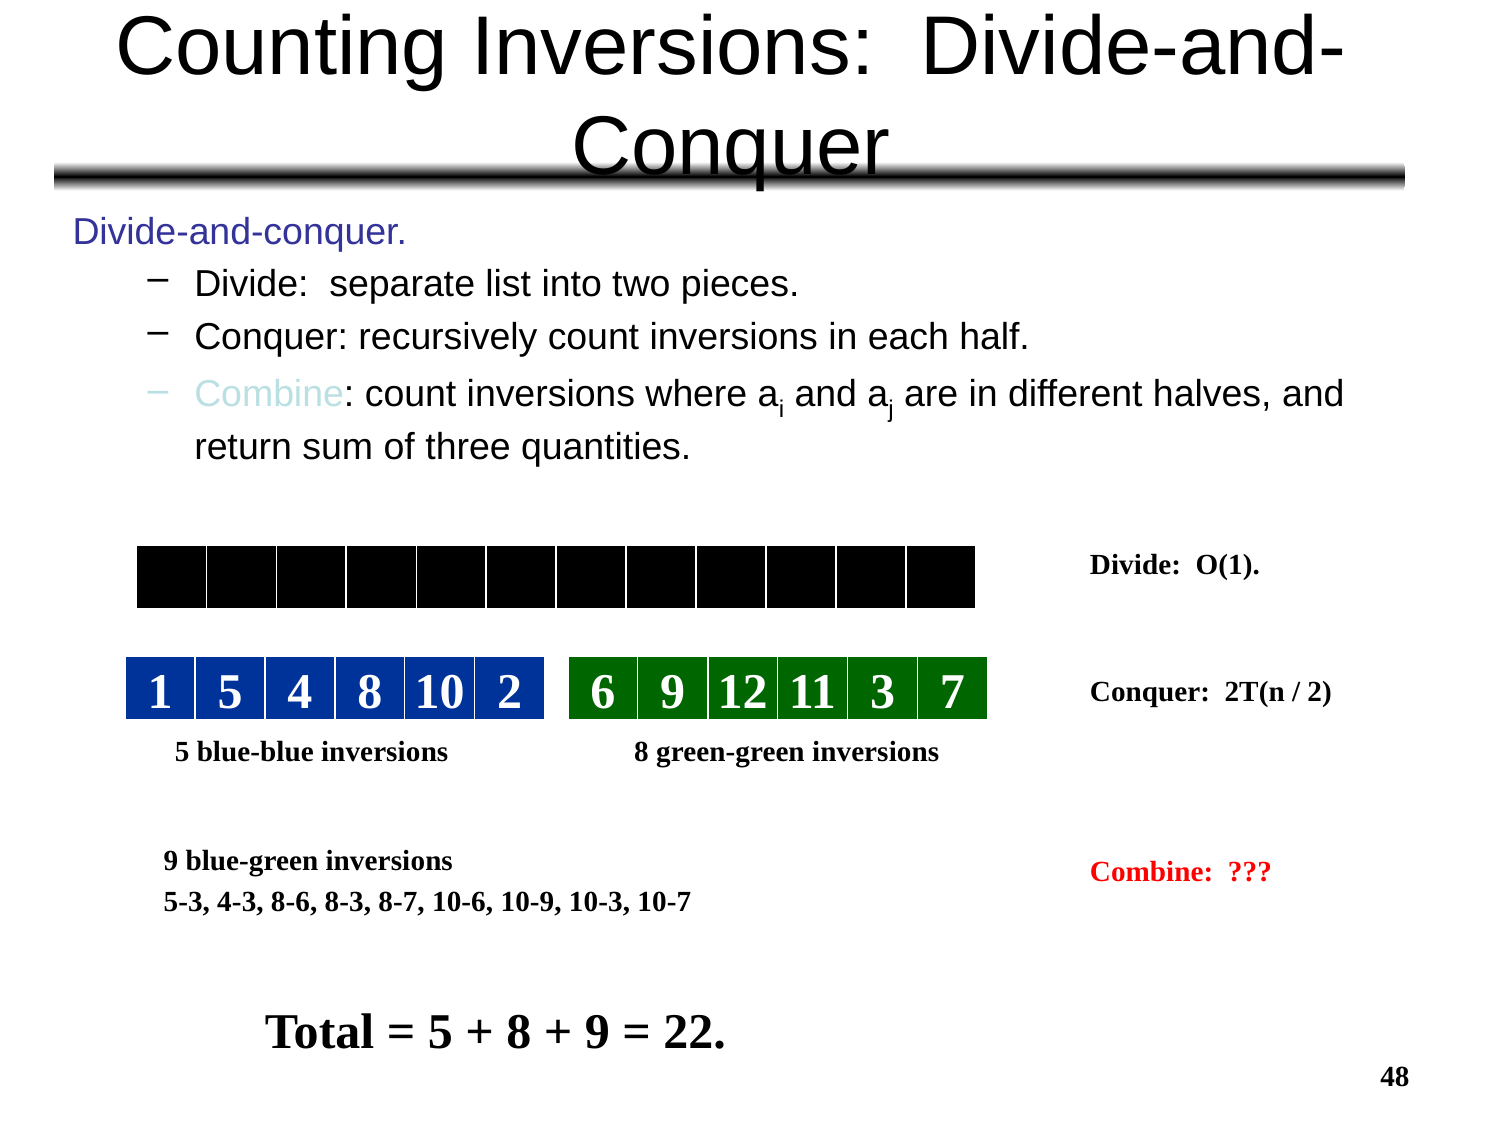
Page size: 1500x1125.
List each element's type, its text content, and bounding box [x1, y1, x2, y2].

text_box 4 [265, 656, 334, 720]
text_box 9 blue-green inversions 5-3, 4-3, 8-6, 8-3, 8-7, 10-6, 10-9, 10-3, 10-7 [148, 826, 999, 926]
text_box Total = 5 + 8 + 9 = 22. [249, 983, 778, 1074]
text_box 1 [136, 545, 206, 609]
text_box 12 [696, 545, 766, 609]
text_box 5 blue-blue inversions [159, 724, 464, 775]
text_box 6 [556, 545, 626, 609]
list Divide-and-conquer. Divide: separate list into two pieces. Conquer: recursively count inversions in each half. Combine: count inversions where ai and aj are in different halves, and return sum of three quantities. [57, 198, 1408, 1033]
text_box Combine: ??? [1074, 845, 1350, 896]
text_box 2 [474, 656, 545, 720]
text_box 8 [346, 545, 416, 609]
text_box 7 [905, 545, 976, 609]
text_box 8 green-green inversions [618, 724, 955, 775]
text_box 6 [567, 656, 637, 720]
text_box 5 [206, 545, 277, 609]
text_box 5 [195, 656, 265, 720]
text_box 3 [835, 545, 905, 609]
text_box 7 [917, 656, 988, 720]
text_box 9 [626, 545, 696, 609]
text_box 1 [124, 656, 195, 720]
text_box 12 [708, 656, 777, 720]
title Counting Inversions: Divide-and-Conquer [55, 16, 1407, 166]
text_box 10 [416, 545, 486, 609]
text_box 3 [847, 656, 917, 720]
text_box 2 [486, 545, 556, 609]
text_box 9 [637, 656, 708, 720]
text_box Divide: O(1). [1074, 537, 1299, 588]
text_box 11 [766, 545, 835, 609]
slide_number 48 [1074, 1049, 1426, 1103]
text_box 11 [777, 656, 847, 720]
text_box Conquer: 2T(n / 2) [1074, 665, 1400, 716]
text_box 8 [334, 656, 404, 720]
text_box 4 [277, 545, 346, 609]
text_box 10 [404, 656, 474, 720]
